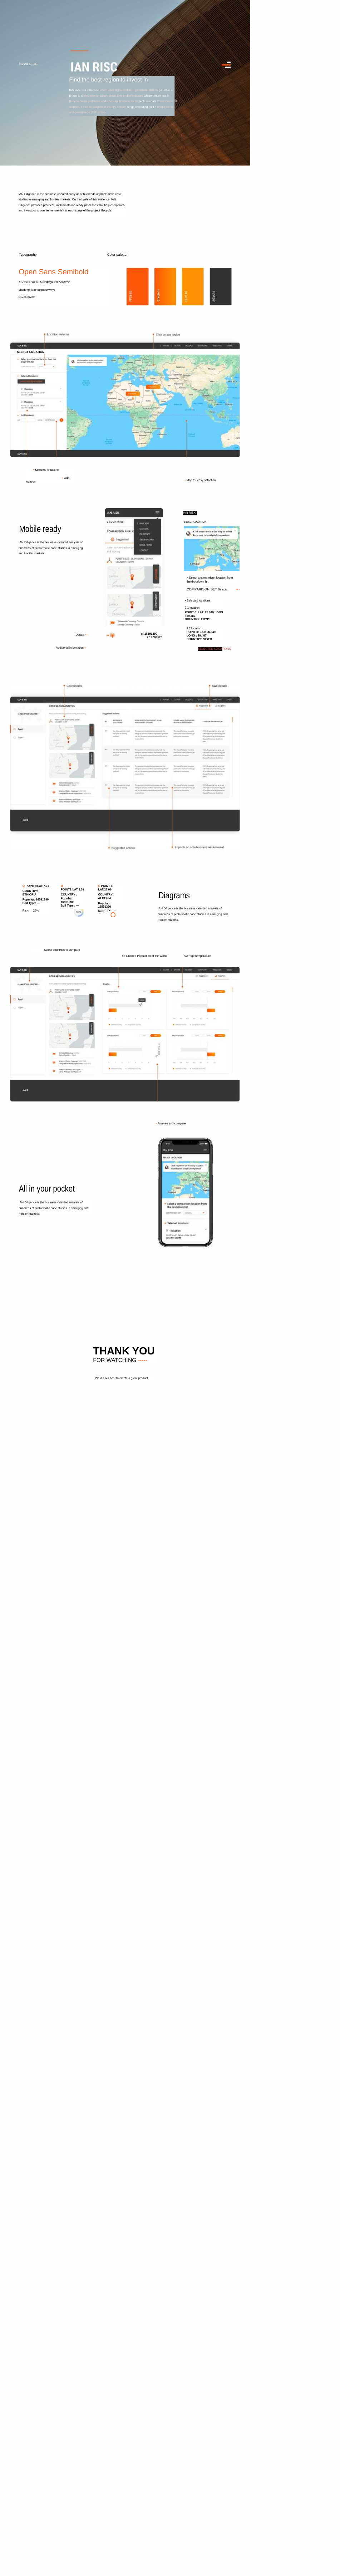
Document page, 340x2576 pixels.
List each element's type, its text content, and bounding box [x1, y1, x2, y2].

text_box Populap: 16591390 Soil Type : — [60, 896, 85, 905]
text_box We did our best to create a great product [95, 1376, 155, 1382]
text_box IAN Diligence is the business-oriented analysis of hundreds of problematic case studies in emerging and frontier markets. [19, 1198, 92, 1214]
text_box THANK YOU FOR WATCHING ----- [93, 1344, 157, 1364]
text_box Average temperature [184, 954, 212, 959]
text_box O [110, 910, 121, 918]
text_box IAN RISK [183, 511, 197, 515]
text_box Typography [19, 253, 38, 258]
text_box 9 2 location POINT 0: LAT: 26.349 LONG : 29.487 COUNTRY: NIGER [186, 626, 224, 640]
text_box Risk: [98, 909, 107, 914]
picture [126, 268, 149, 306]
text_box Diagrams [158, 889, 191, 900]
text_box i:1S091575 [147, 635, 160, 639]
text_box Q POINT3:LAT:7.71 COUNTRY: ETHIOPIA Populap: 16591390 Soil Type: — Risk: 25% [22, 884, 49, 914]
text_box • Selected locations • Add location [25, 468, 76, 483]
text_box Details •- [75, 633, 90, 638]
picture [183, 521, 240, 571]
text_box Select countries to compare [31, 948, 69, 953]
text_box O POINT2:LAT:9.01 COUNTRY : NIGERIA [61, 884, 87, 894]
text_box SELECT LOCATION [17, 352, 38, 354]
text_box Open Sans Semibold ABCDEFGHJKLMNOPQRSTUVWXYZ abcdefghjklmnopqrstuvwxyz 0123456789 [19, 267, 109, 305]
picture [10, 967, 240, 1102]
picture [74, 909, 84, 918]
text_box Ç POINT 1: LAT:27.06 COUNTRY : ALGERIA Populap: 16591390 Soil Type : — [98, 884, 124, 905]
text_box All in your pocket [19, 1183, 78, 1194]
picture [10, 684, 240, 850]
text_box comparison set Select.. ▼ • [186, 587, 237, 590]
picture [10, 333, 240, 350]
text_box The Gridded Population of the World [120, 954, 168, 959]
text_box • Analyse and compare [156, 1122, 188, 1127]
text_box • Map for easy selection [184, 478, 219, 483]
text_box Additional information •- [56, 645, 90, 650]
text_box Mobile ready [19, 523, 63, 534]
picture [105, 508, 163, 627]
picture [182, 268, 232, 306]
picture [157, 1137, 215, 1247]
picture [0, 0, 251, 168]
text_box • Selected locations: 9 1 location POINT 0: LAT: 26.349 LONG : 29.487 COUNTRY: EGYPT [184, 598, 224, 621]
picture [154, 268, 177, 306]
text_box p: 16591390 [141, 631, 154, 636]
text_box SELECTED LOCATIONS [198, 647, 222, 651]
text_box IAN Diligence is the business-oriented analysis of hundreds of problematic case studies in emerging and frontier markets. [158, 904, 231, 920]
text_box IAN Diligence is the business-oriented analysis of hundreds of problematic case studies in emerging and frontier markets. [19, 538, 87, 555]
picture [10, 354, 240, 458]
text_box > Select a comparison location from the dropdown list [186, 575, 237, 583]
picture [106, 632, 117, 639]
text_box IAN Diligence is the business-oriented analysis of hundreds of problematic case studies in emerging and frontier markets. On the basis of this evidence, IAN Diligance provides practical, implementation-ready processes that help companies and investors to counter tenure risk at each stage of the project lifecycle. [18, 190, 127, 217]
